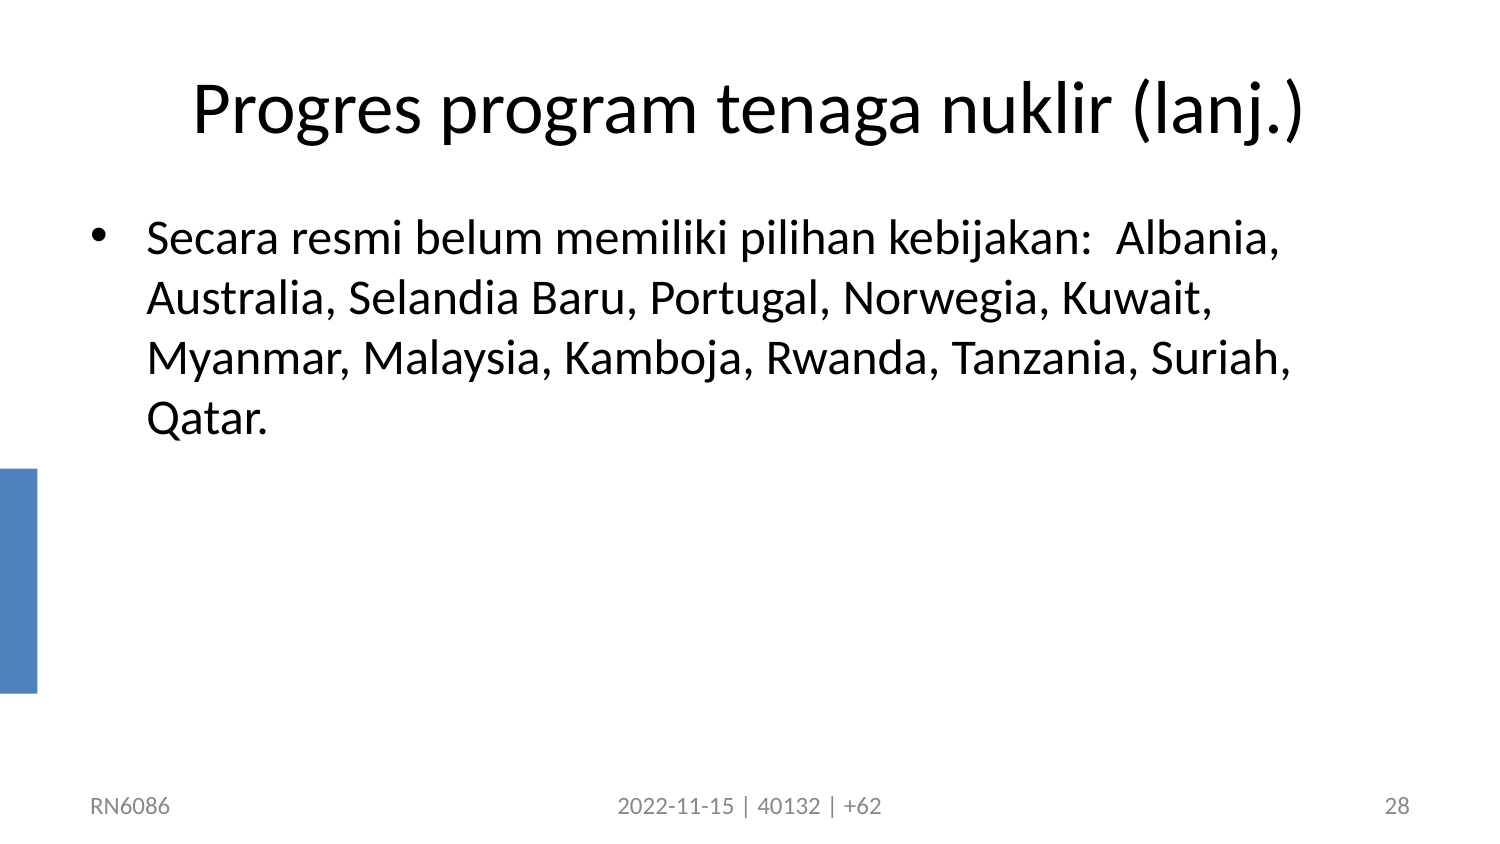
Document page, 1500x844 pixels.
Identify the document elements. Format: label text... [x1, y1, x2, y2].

slide_number RN6086 [75, 782, 463, 827]
list Secara resmi belum memiliki pilihan kebijakan: Albania, Australia, Selandia Baru, Portugal, Norwegia, Kuwait, Myanmar, Malaysia, Kamboja, Rwanda, Tanzania, Suriah, Qatar. [74, 196, 1426, 754]
title Progres program tenaga nuklir (lanj.) [74, 33, 1426, 175]
slide_number 28 [1074, 782, 1425, 827]
footer 2022-11-15 | 40132 | +62 [512, 782, 988, 827]
